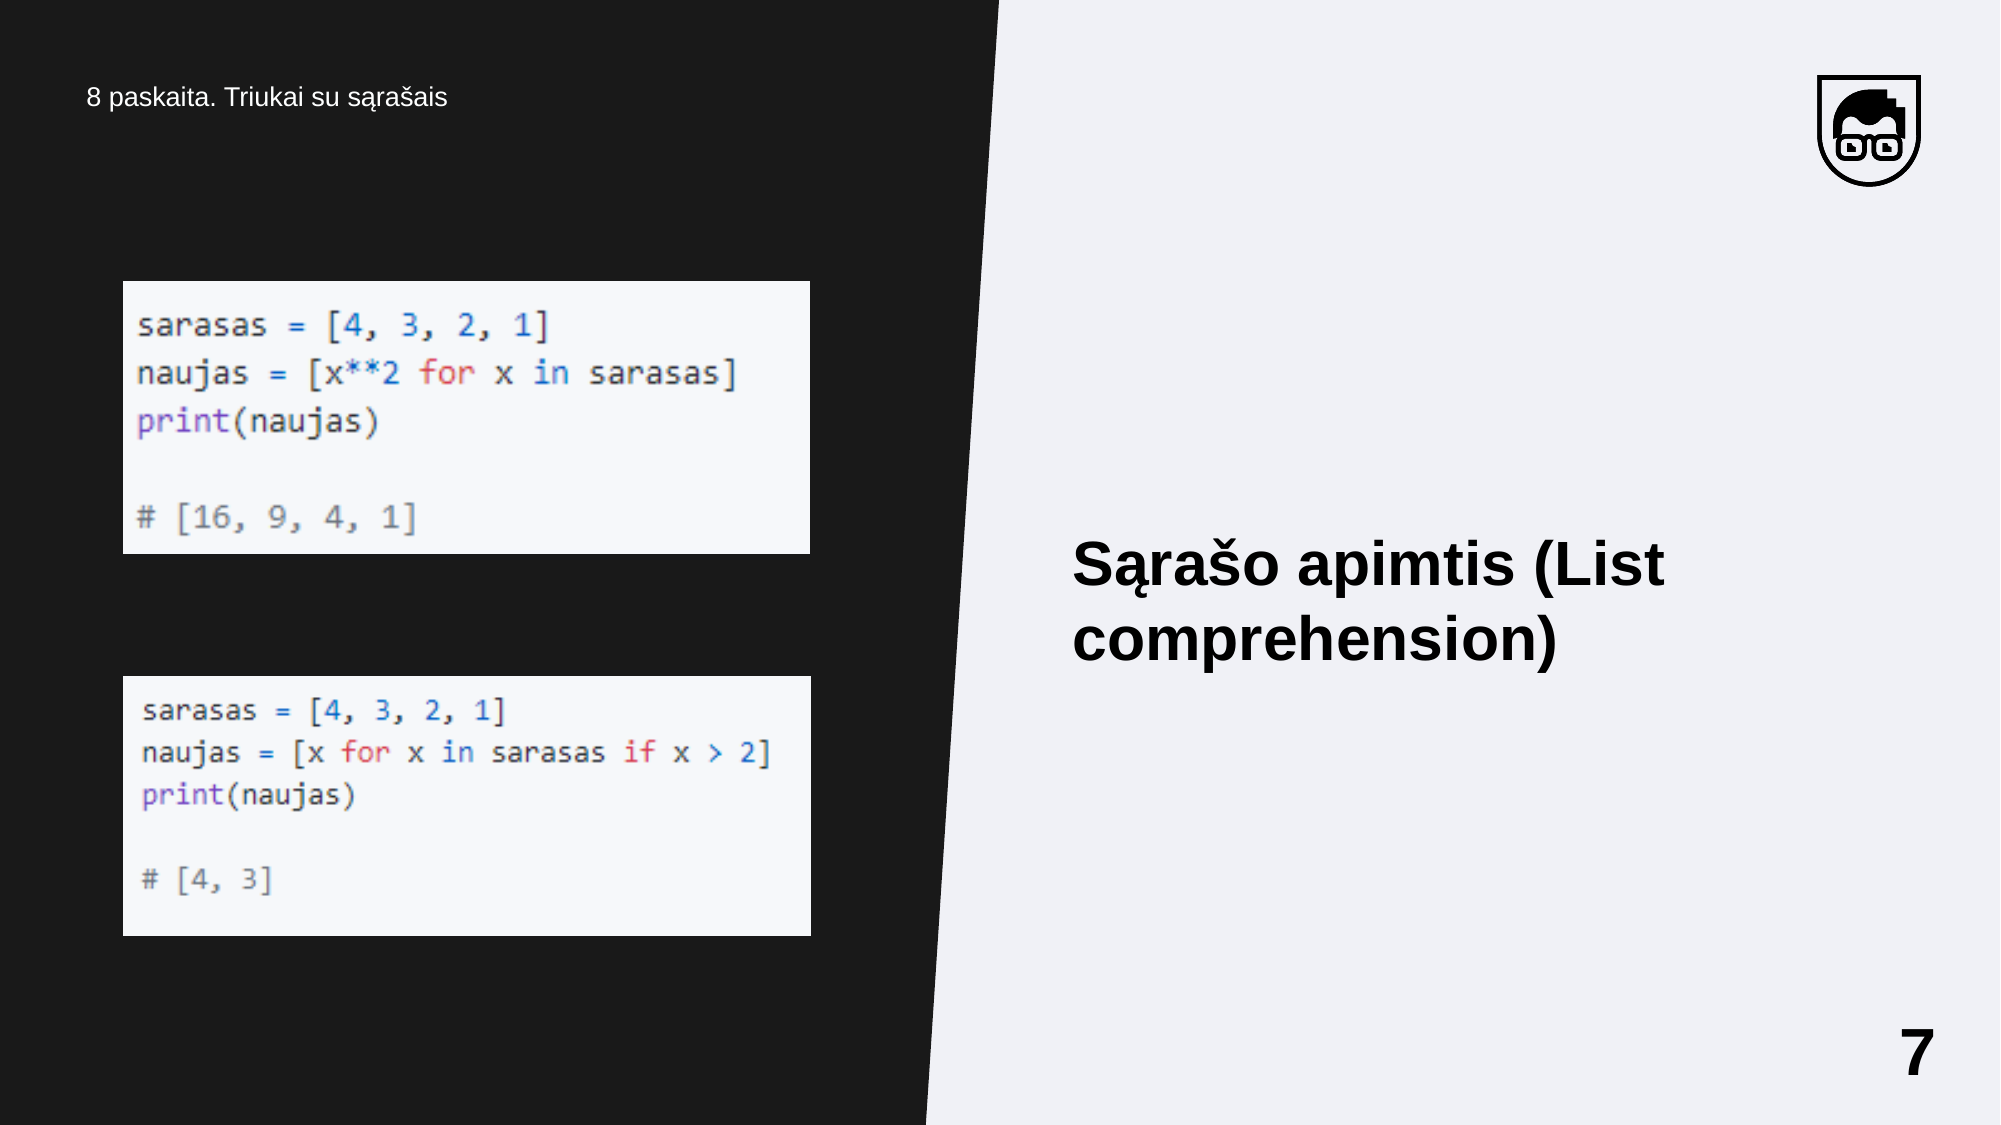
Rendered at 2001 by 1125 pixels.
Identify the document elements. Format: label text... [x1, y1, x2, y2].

text_box Sąrašo apimtis (List comprehension) [1065, 515, 2000, 626]
text_box 7 [1884, 1001, 1952, 1097]
picture [123, 281, 810, 554]
picture [122, 676, 811, 936]
text_box 8 paskaita. Triukai su sąrašais [78, 75, 1000, 150]
